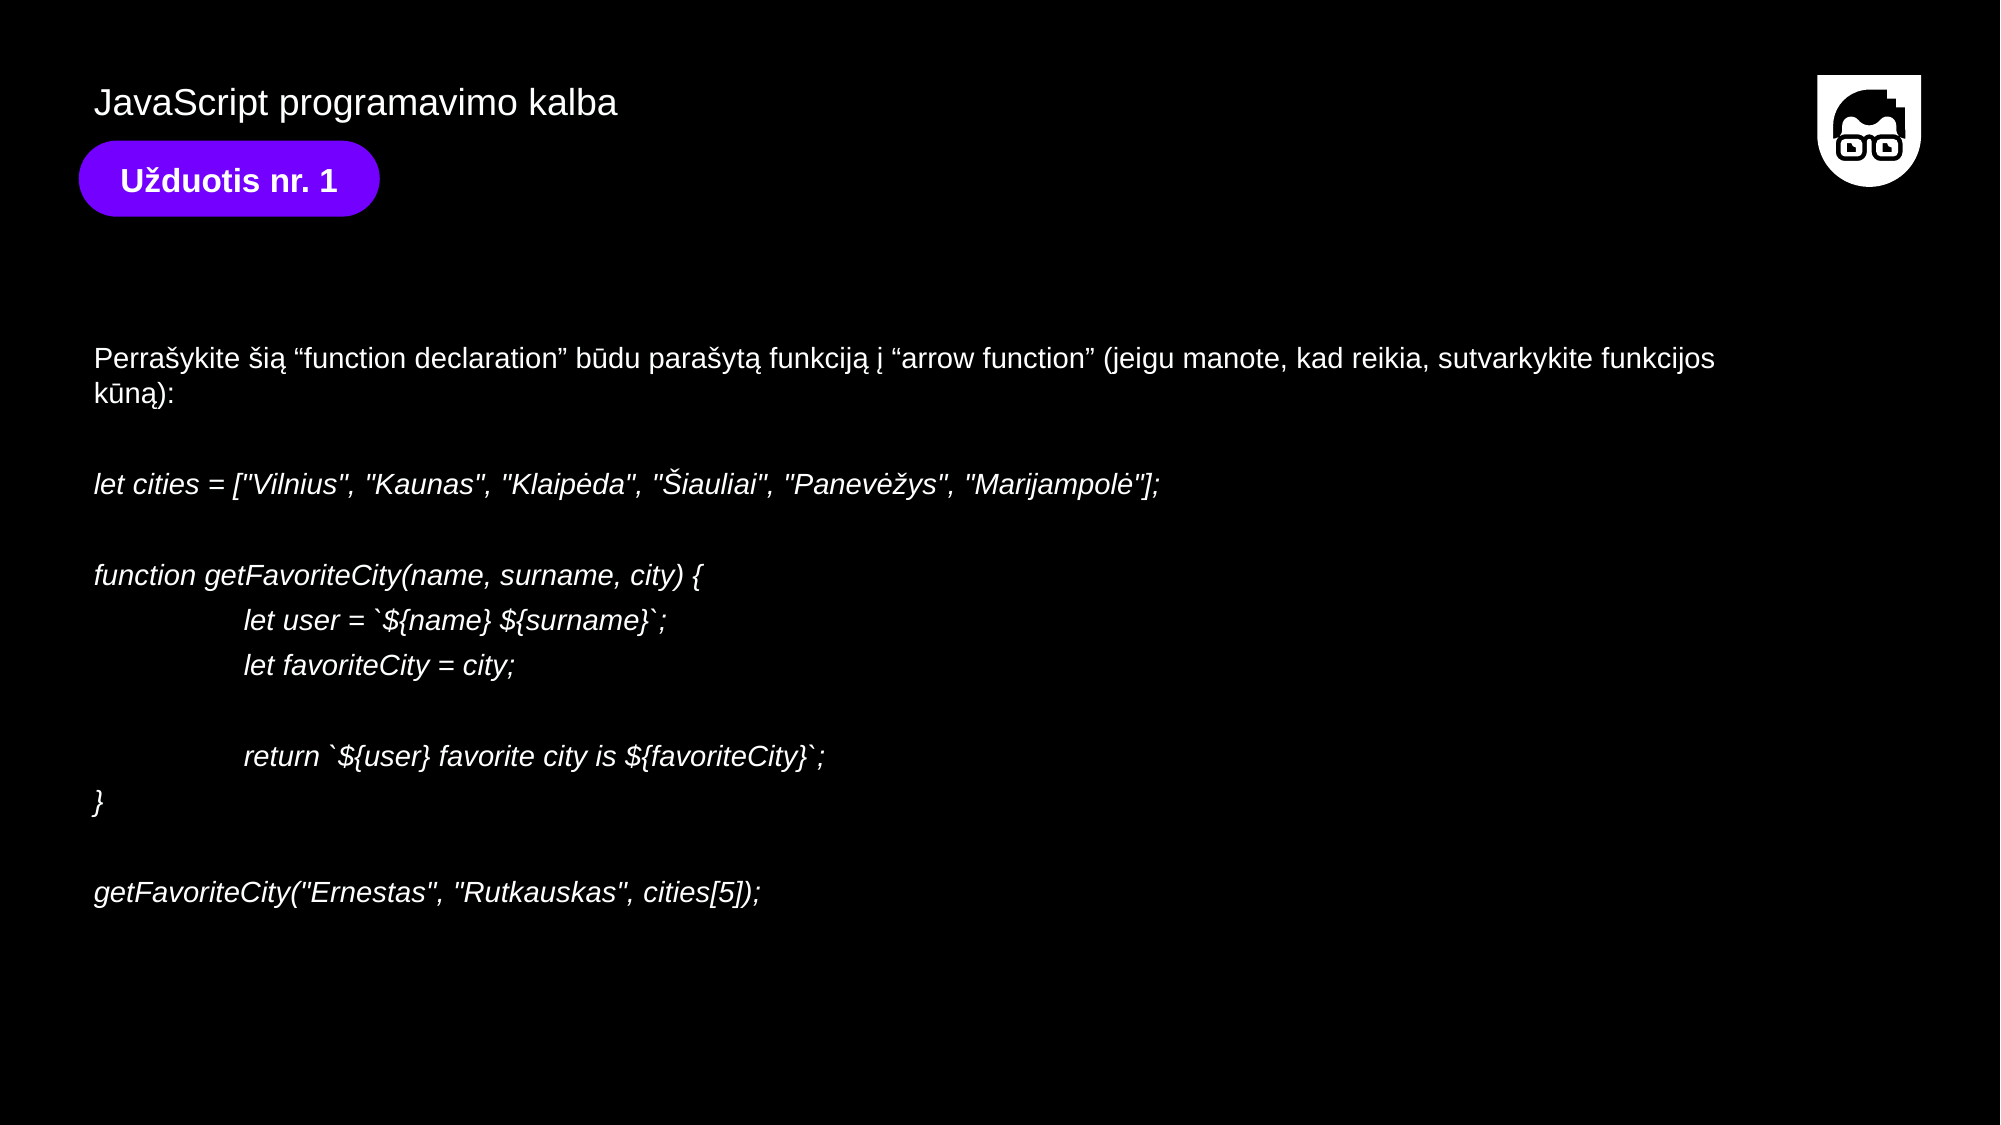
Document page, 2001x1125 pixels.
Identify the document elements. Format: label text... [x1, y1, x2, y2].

text_box Perrašykite šią “function declaration” būdu parašytą funkciją į “arrow function” (jeigu manote, kad reikia, sutvarkykite funkcijos kūną): let cities = ["Vilnius", "Kaunas", "Klaipėda", "Šiauliai", "Panevėžys", "Marijampolė"]; function getFavoriteCity(name, surname, city) { let user = `${name} ${surname}`; let favoriteCity = city; return `${user} favorite city is ${favoriteCity}`; } getFavoriteCity("Ernestas", "Rutkauskas", cities[5]); [78, 331, 1745, 1092]
list JavaScript programavimo kalba [78, 75, 1214, 150]
text_box Užduotis nr. 1 [78, 140, 380, 217]
